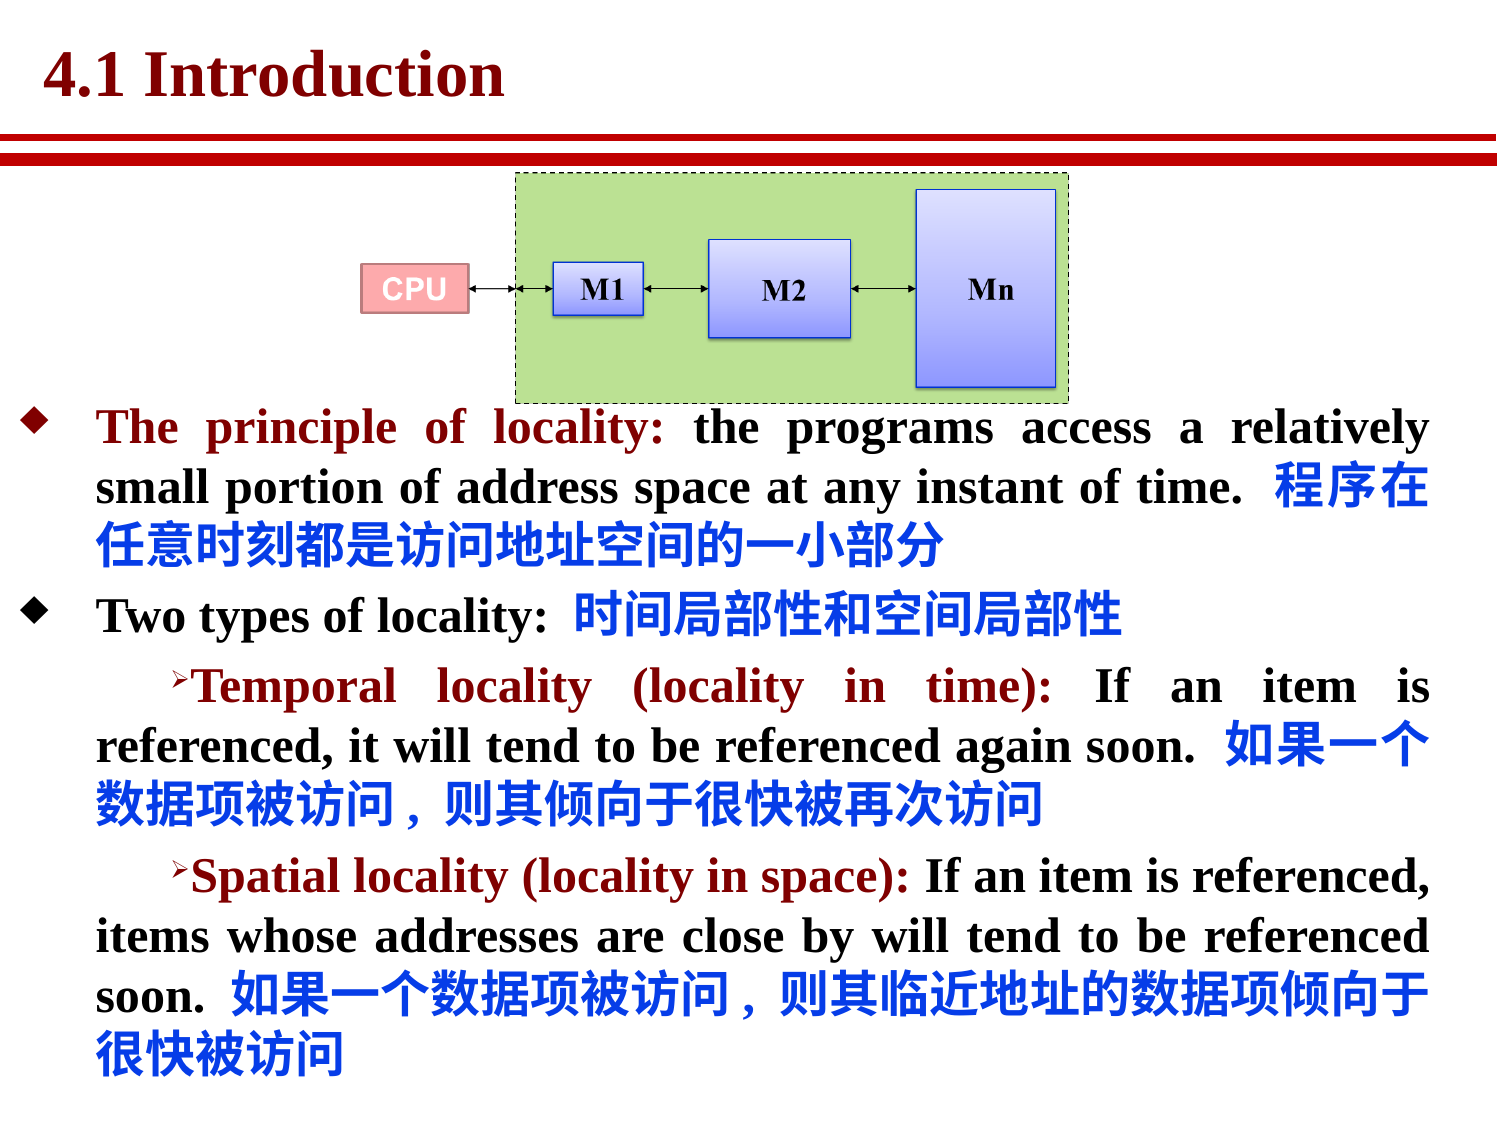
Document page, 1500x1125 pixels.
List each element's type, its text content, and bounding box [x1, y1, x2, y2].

title 4.1 Introduction [33, 36, 522, 116]
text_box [0, 137, 1498, 160]
text_box The principle of locality: the programs access a relatively small portion of address space at any instant of time. 程序在任意时刻都是访问地址空间的一小部分 Two types of locality: 时间局部性和空间局部性 Temporal locality (locality in time): If an item is referenced, it will tend to be referenced again soon. 如果一个数据项被访问, 则其倾向于很快被再次访问 Spatial locality (locality in space): If an item is referenced, items whose addresses are close by will tend to be referenced soon. 如果一个数据项被访问, 则其临近地址的数据项倾向于很快被访问 [5, 385, 1446, 1091]
picture [359, 172, 1070, 405]
